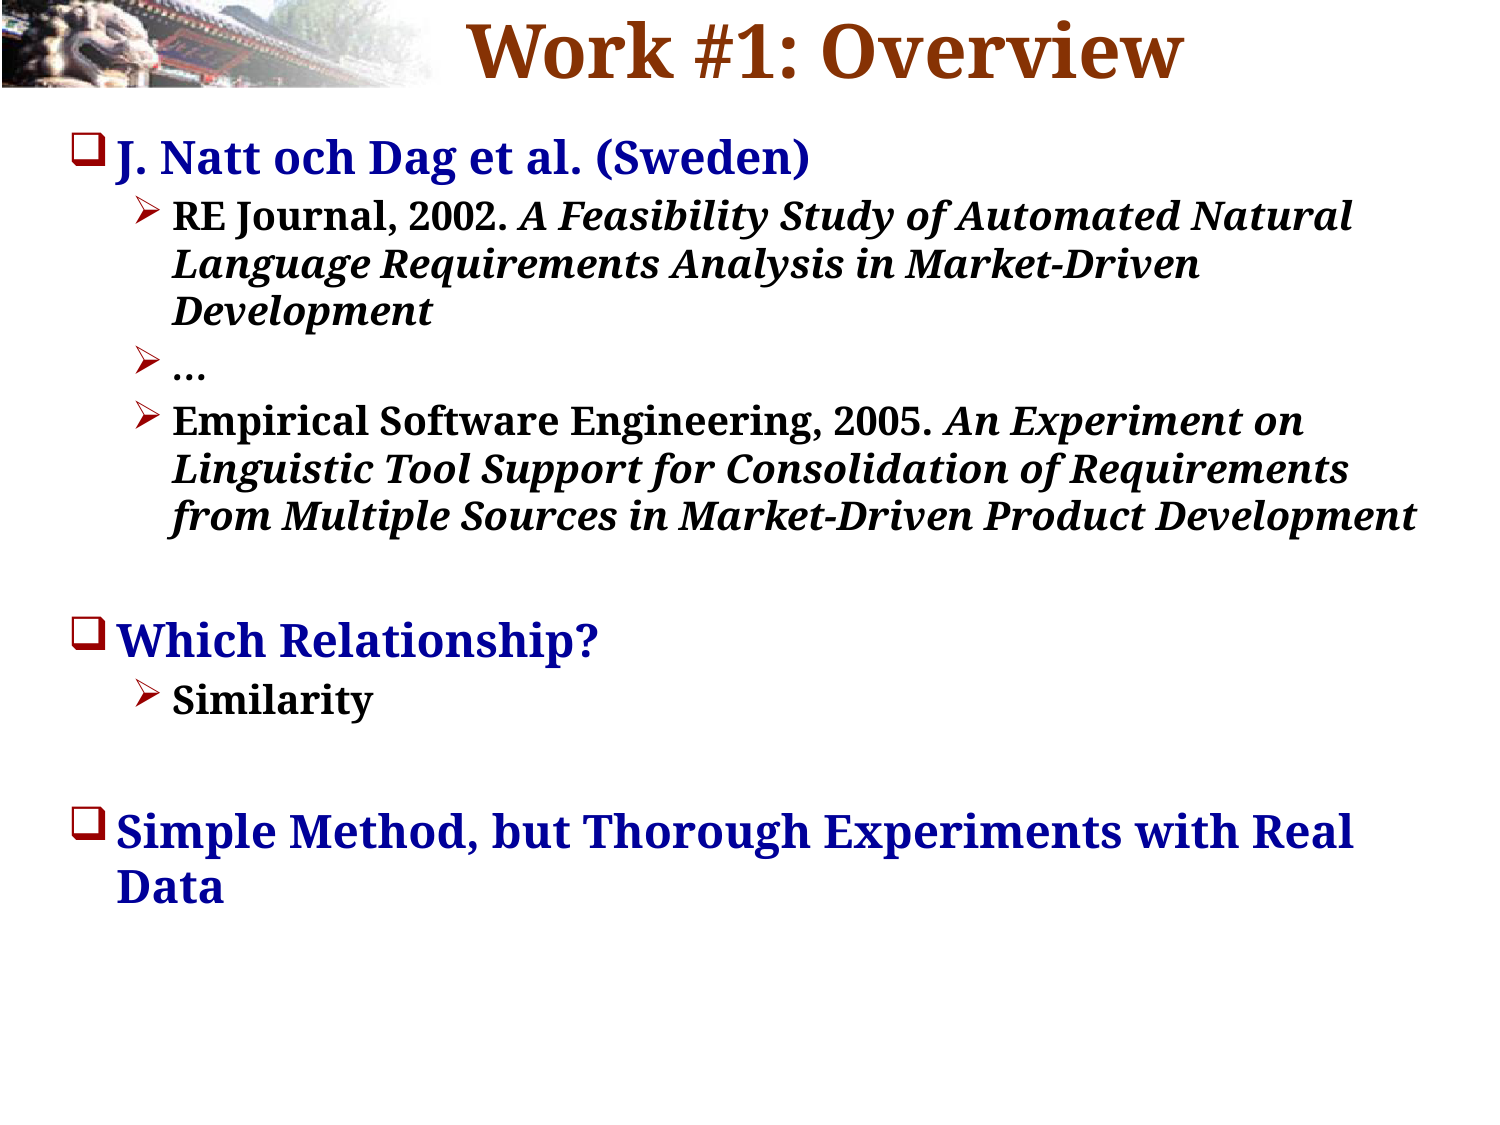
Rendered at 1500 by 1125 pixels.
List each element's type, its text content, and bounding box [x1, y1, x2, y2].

title Work #1: Overview [450, 0, 1478, 102]
list J. Natt och Dag et al. (Sweden) RE Journal, 2002. A Feasibility Study of Automated Natural Language Requirements Analysis in Market-Driven Development … Empirical Software Engineering, 2005. An Experiment on Linguistic Tool Support for Consolidation of Requirements from Multiple Sources in Market-Driven Product Development Which Relationship? Similarity Simple Method, but Thorough Experiments with Real Data [52, 120, 1438, 976]
picture [0, 0, 450, 88]
